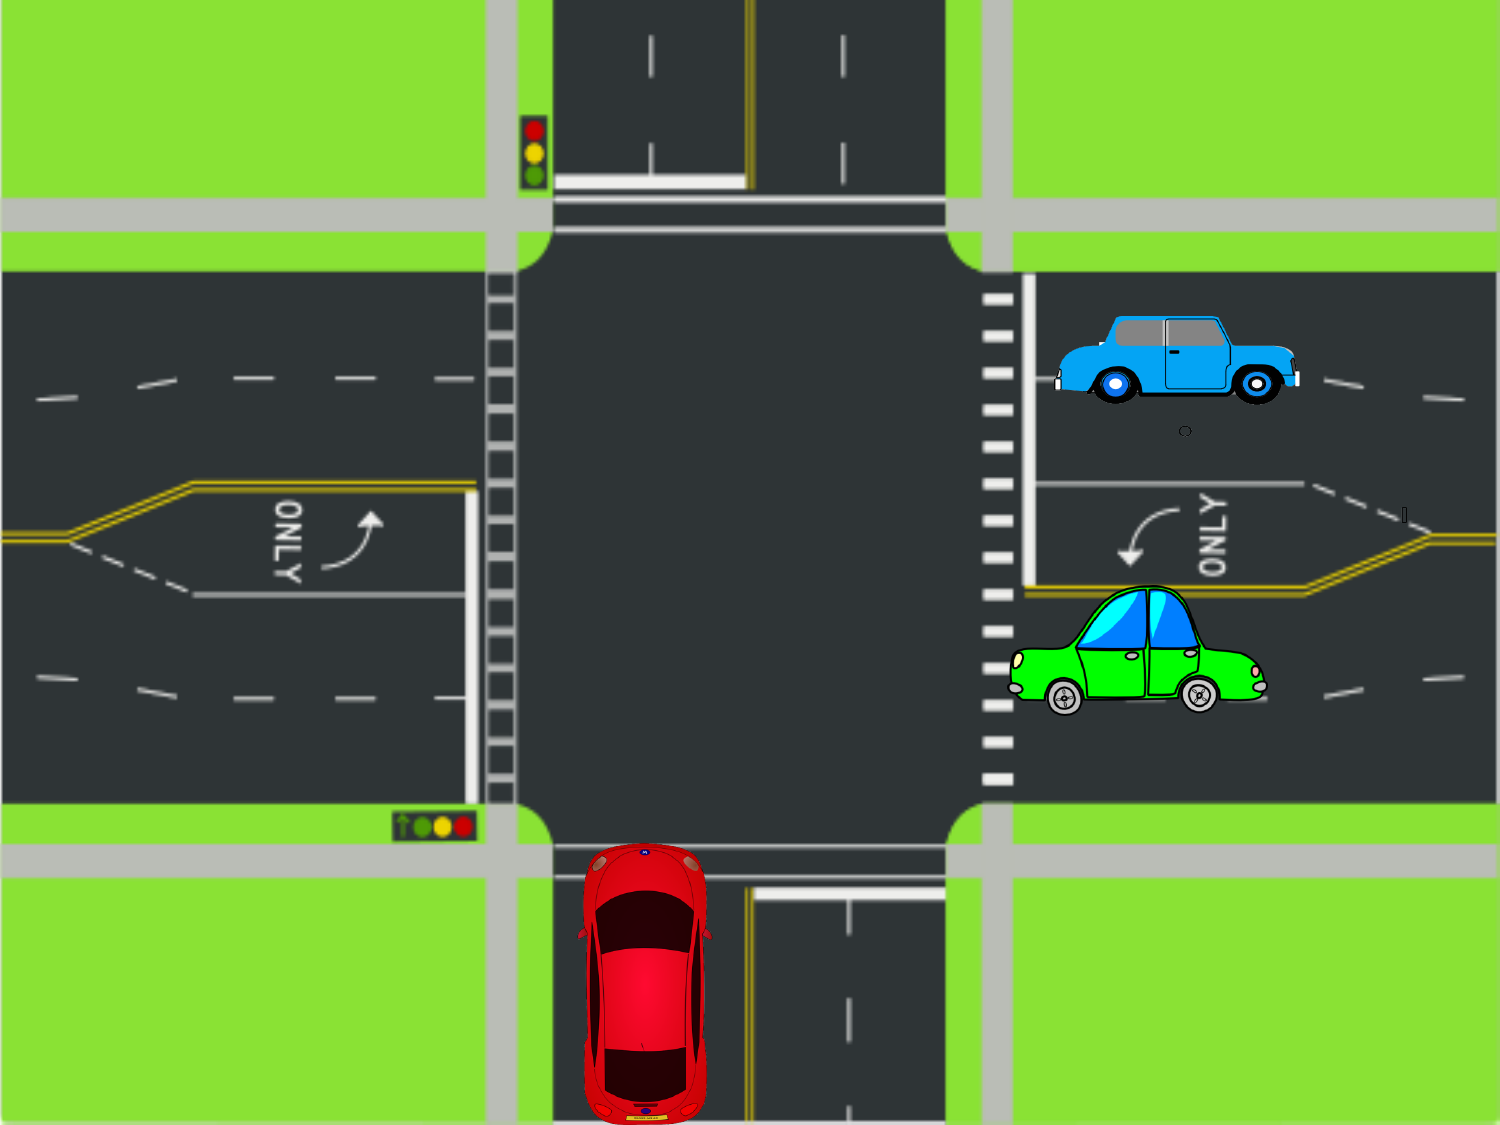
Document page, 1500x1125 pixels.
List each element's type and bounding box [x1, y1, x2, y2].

picture [1007, 585, 1269, 716]
picture [1054, 316, 1407, 523]
list [0, 0, 1500, 1125]
picture [573, 843, 716, 1125]
picture [1116, 321, 1224, 345]
